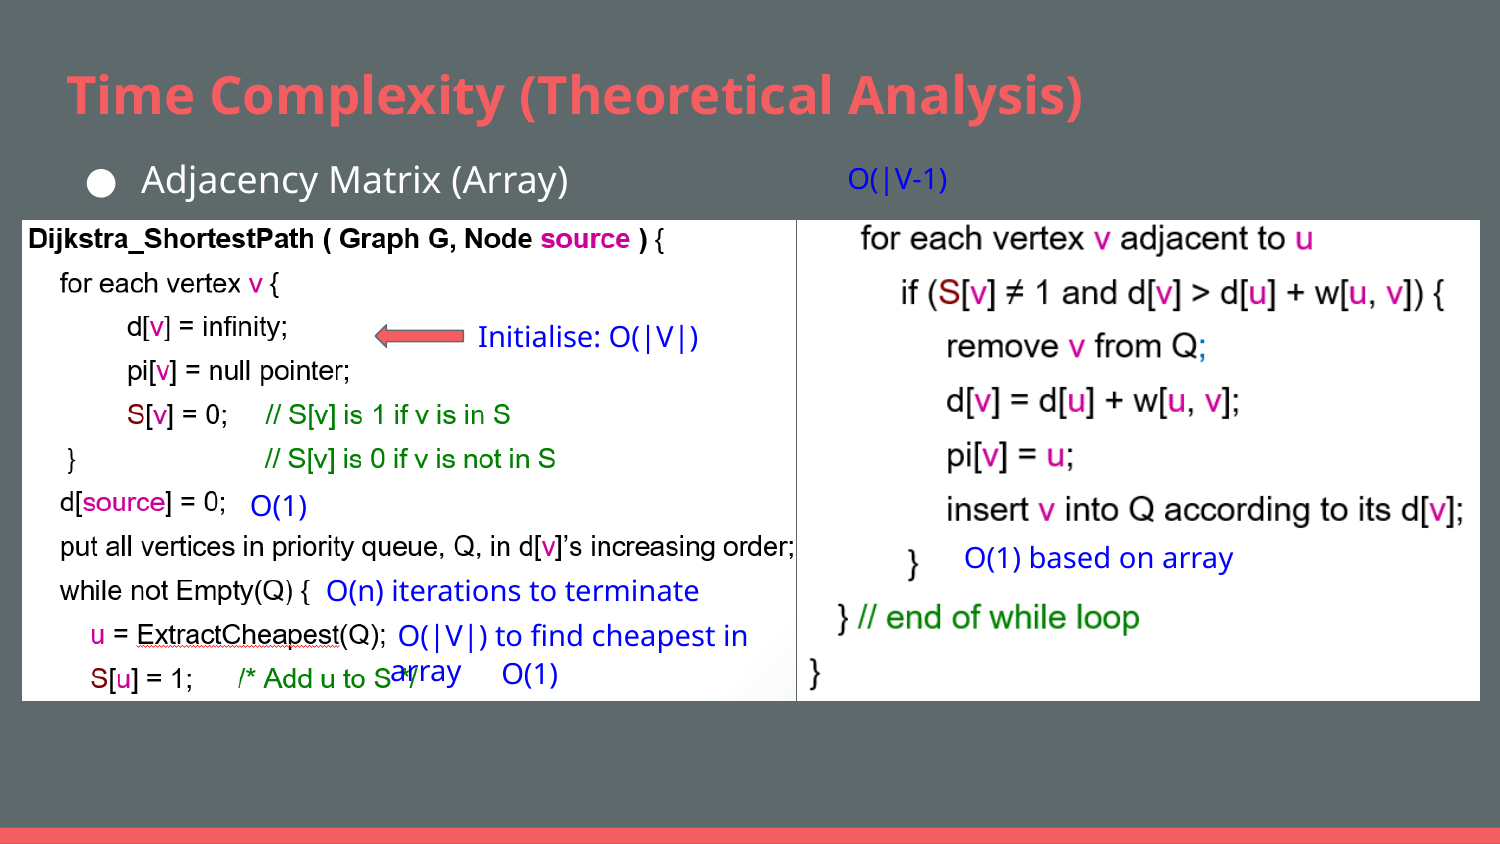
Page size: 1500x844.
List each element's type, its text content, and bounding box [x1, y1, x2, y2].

text_box O(|V-1) [832, 145, 966, 211]
list Adjacency Matrix (Array) [51, 130, 1449, 219]
title Time Complexity (Theoretical Analysis) [51, 43, 1449, 130]
picture [22, 220, 1480, 702]
